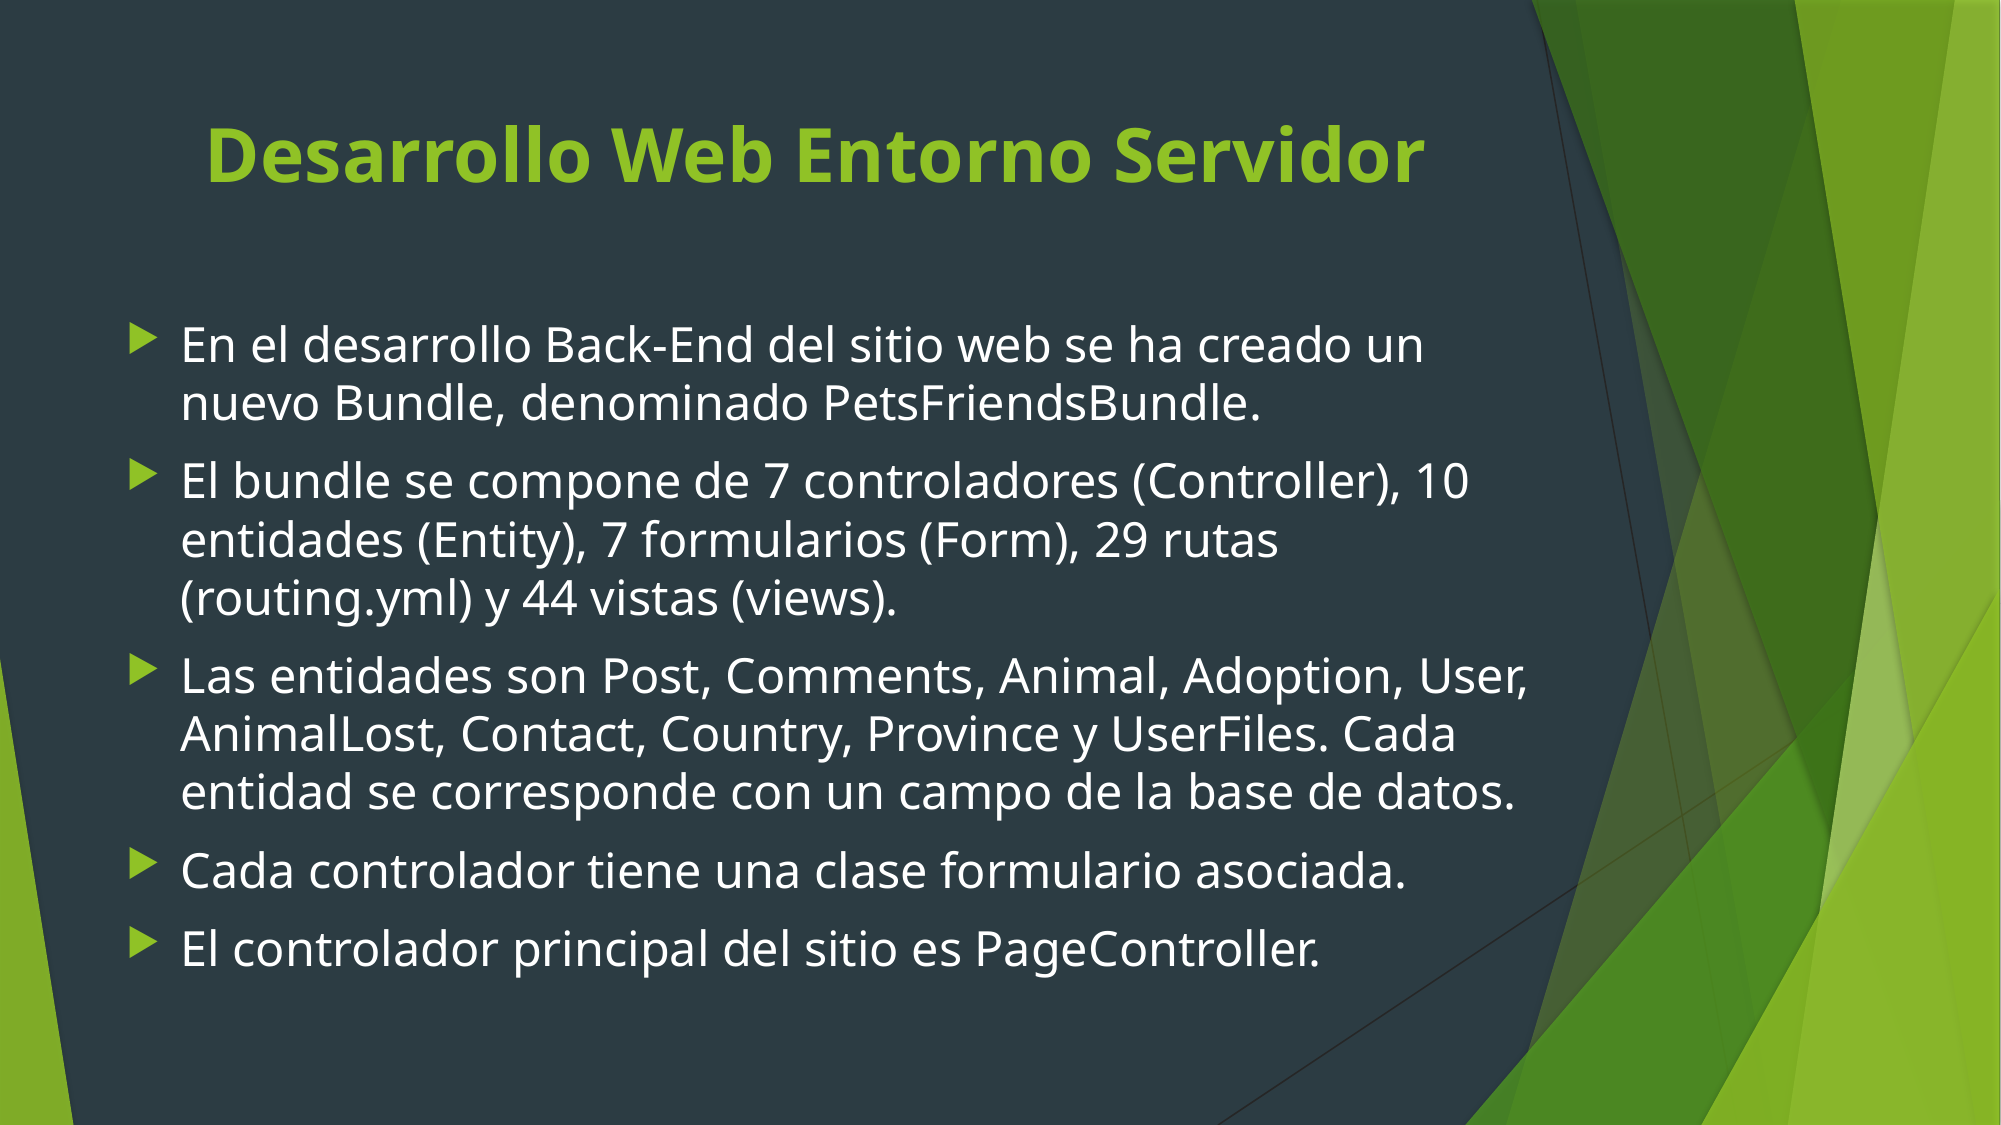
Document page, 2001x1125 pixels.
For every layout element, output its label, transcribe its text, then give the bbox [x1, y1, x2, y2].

list En el desarrollo Back-End del sitio web se ha creado un nuevo Bundle, denominado PetsFriendsBundle. El bundle se compone de 7 controladores (Controller), 10 entidades (Entity), 7 formularios (Form), 29 rutas (routing.yml) y 44 vistas (views). Las entidades son Post, Comments, Animal, Adoption, User, AnimalLost, Contact, Country, Province y UserFiles. Cada entidad se corresponde con un campo de la base de datos. Cada controlador tiene una clase formulario asociada. El controlador principal del sitio es PageController. [111, 306, 1562, 991]
title Desarrollo Web Entorno Servidor [111, 99, 1522, 258]
